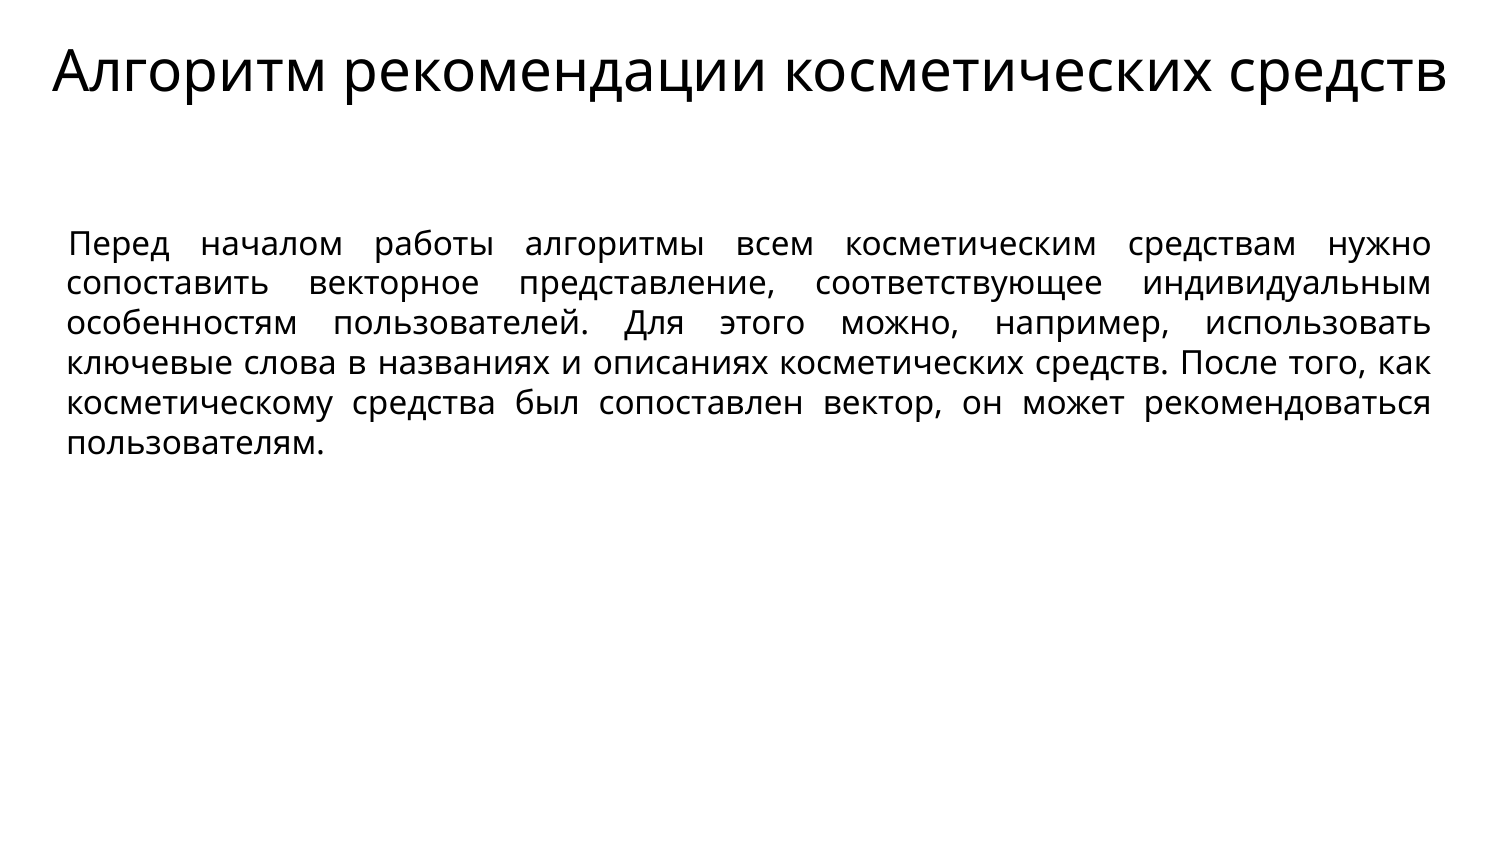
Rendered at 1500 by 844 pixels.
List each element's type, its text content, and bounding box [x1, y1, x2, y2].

list Перед началом работы алгоритмы всем косметическим средствам нужно сопоставить векторное представление, соответствующее индивидуальным особенностям пользователей. Для этого можно, например, использовать ключевые слова в названиях и описаниях косметических средств. После того, как косметическому средства был сопоставлен вектор, он может рекомендоваться пользователям. [51, 206, 1449, 762]
text_box Алгоритм рекомендации косметических средств [0, 18, 1500, 202]
